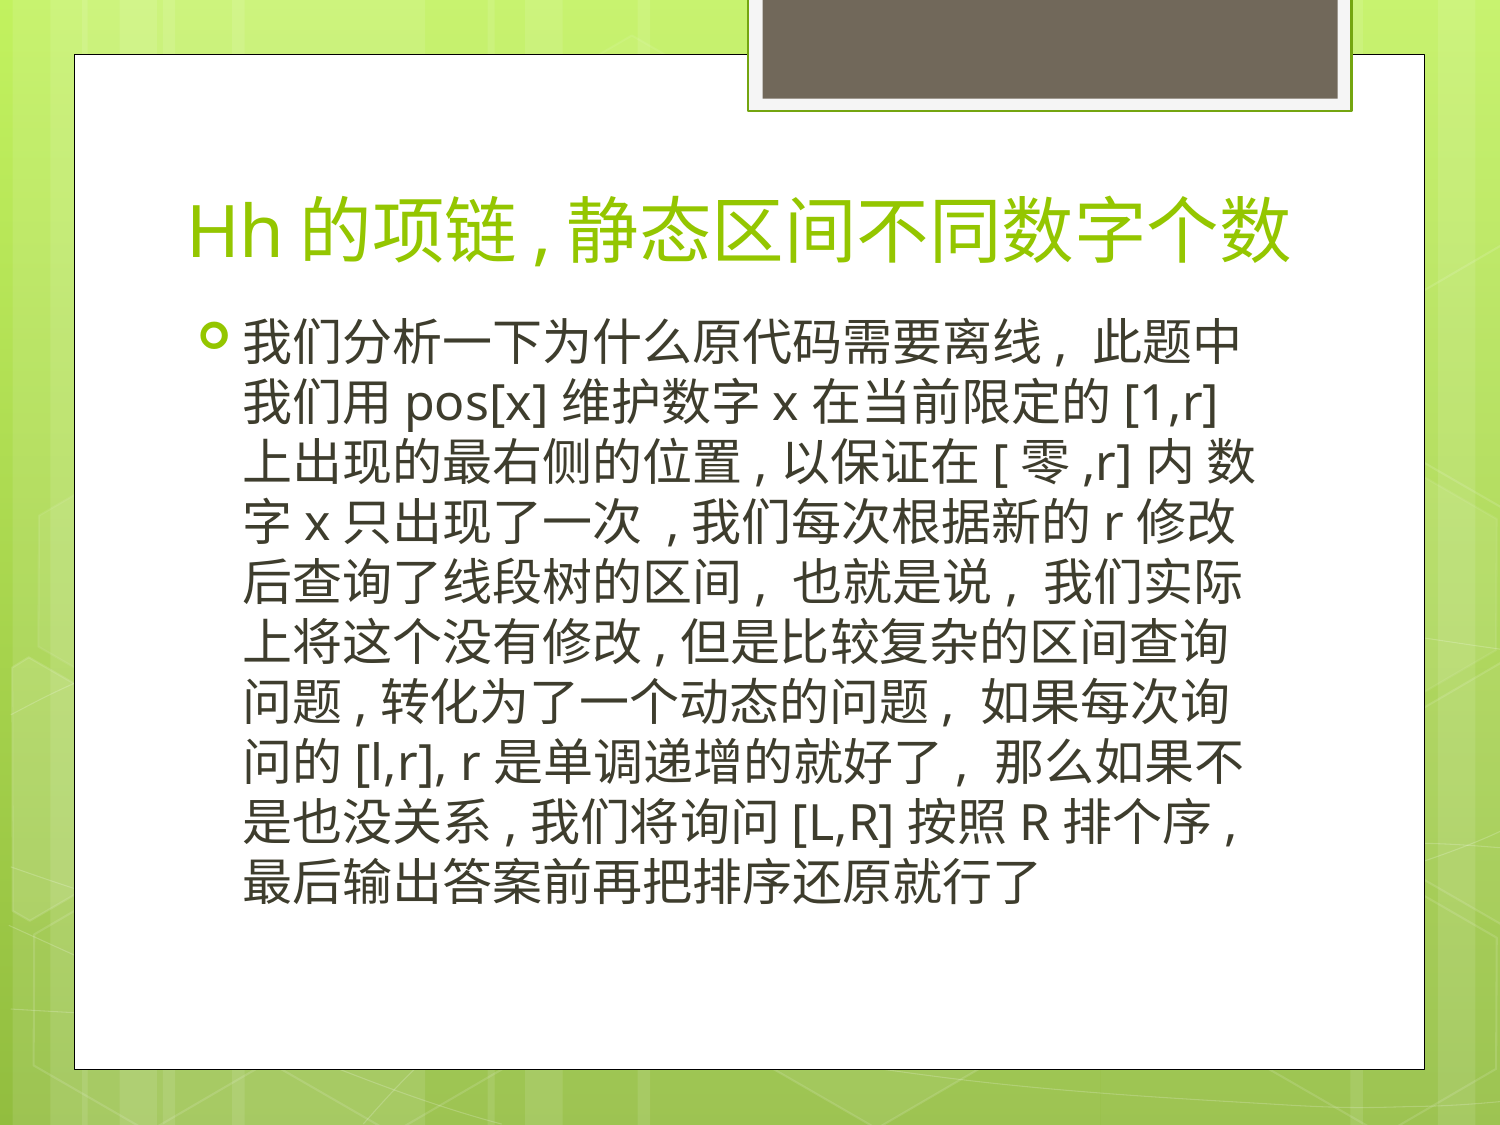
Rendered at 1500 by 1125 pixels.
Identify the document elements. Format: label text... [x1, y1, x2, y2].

list 我们分析一下为什么原代码需要离线, 此题中我们用pos[x]维护数字x在当前限定的[1,r]上出现的最右侧的位置,以保证在[零,r]内 数字x只出现了一次 ,我们每次根据新的r修改后查询了线段树的区间, 也就是说, 我们实际上将这个没有修改,但是比较复杂的区间查询问题,转化为了一个动态的问题, 如果每次询问的[l,r], r是单调递增的就好了, 那么如果不是也没关系,我们将询问[L,R]按照R排个序,最后输出答案前再把排序还原就行了 [171, 302, 1283, 957]
title Hh的项链,静态区间不同数字个数 [171, 168, 1324, 279]
